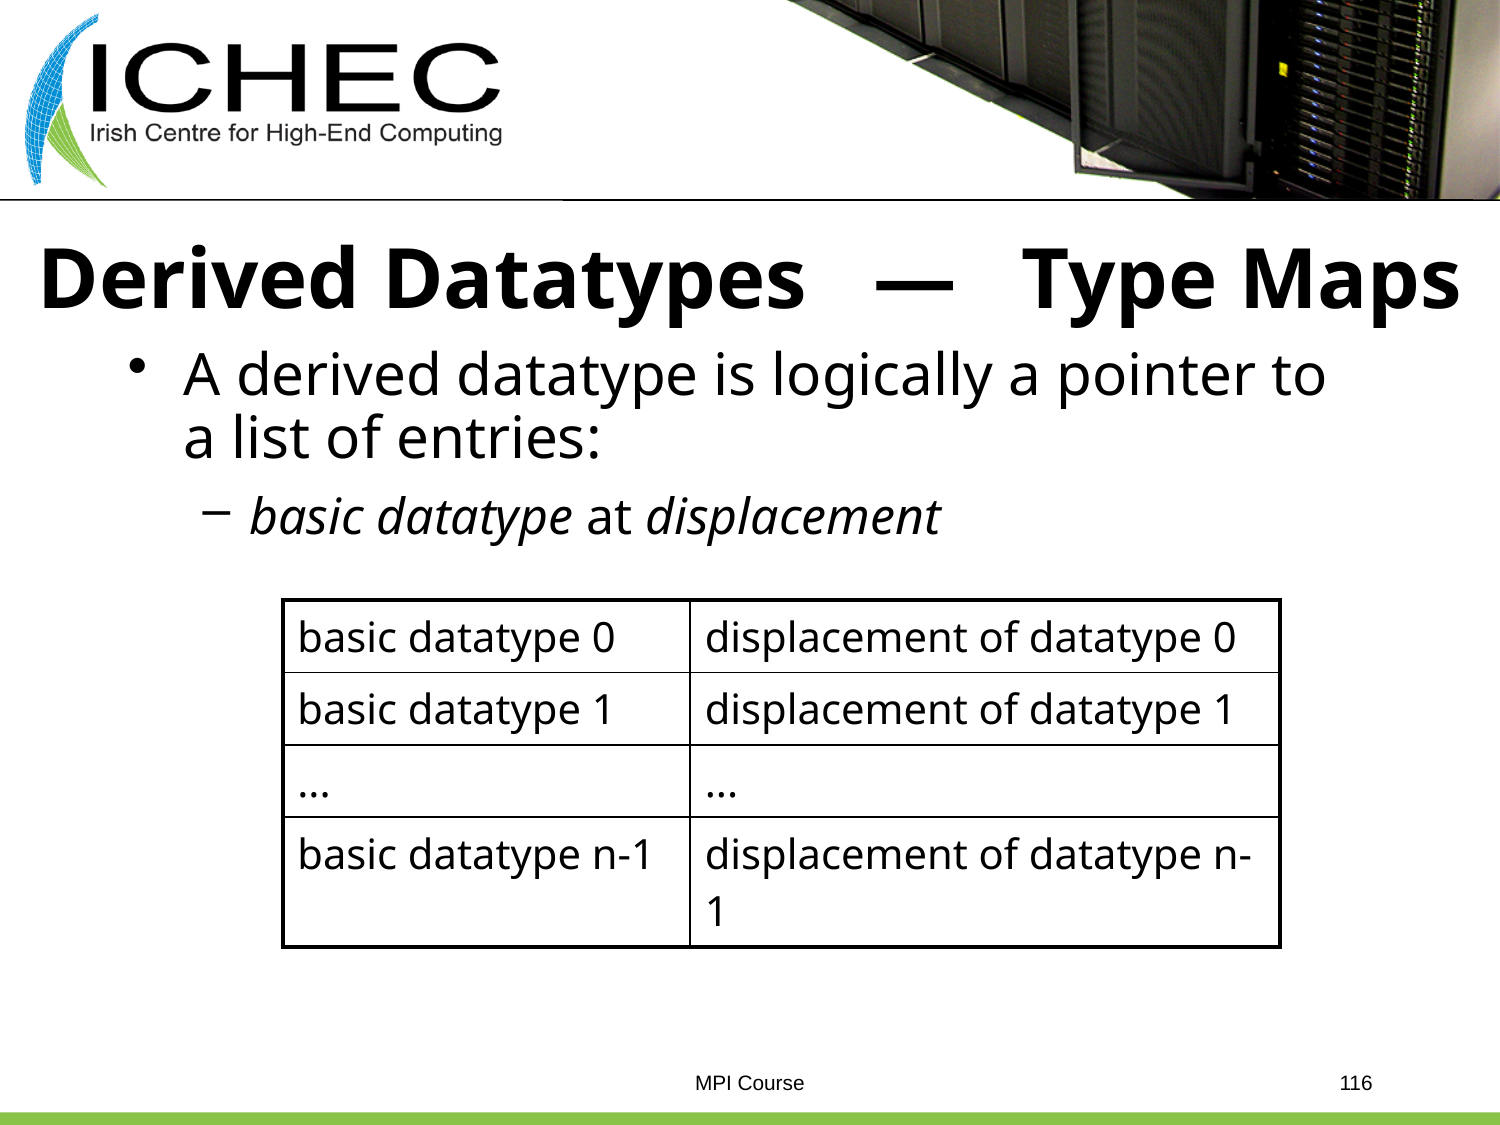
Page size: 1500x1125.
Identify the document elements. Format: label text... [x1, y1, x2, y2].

table_header displacement of datatype 0 [691, 602, 1278, 672]
table_cell ... [691, 746, 1278, 816]
table_header basic datatype 0 [285, 602, 689, 672]
list A derived datatype is logically a pointer to a list of entries: basic datatype at displacement [112, 337, 1388, 559]
table_cell displacement of datatype 1 [691, 673, 1278, 744]
title Derived Datatypes — Type Maps [0, 224, 1500, 326]
table_cell basic datatype 1 [285, 673, 689, 744]
table_cell basic datatype n-1 [285, 818, 689, 945]
table_cell ... [285, 746, 689, 816]
table_cell displacement of datatype n-1 [691, 818, 1278, 945]
picture [725, 0, 1500, 199]
footer MPI Course [474, 1062, 1026, 1101]
slide_number 116 [1074, 1062, 1388, 1101]
picture [24, 12, 508, 188]
